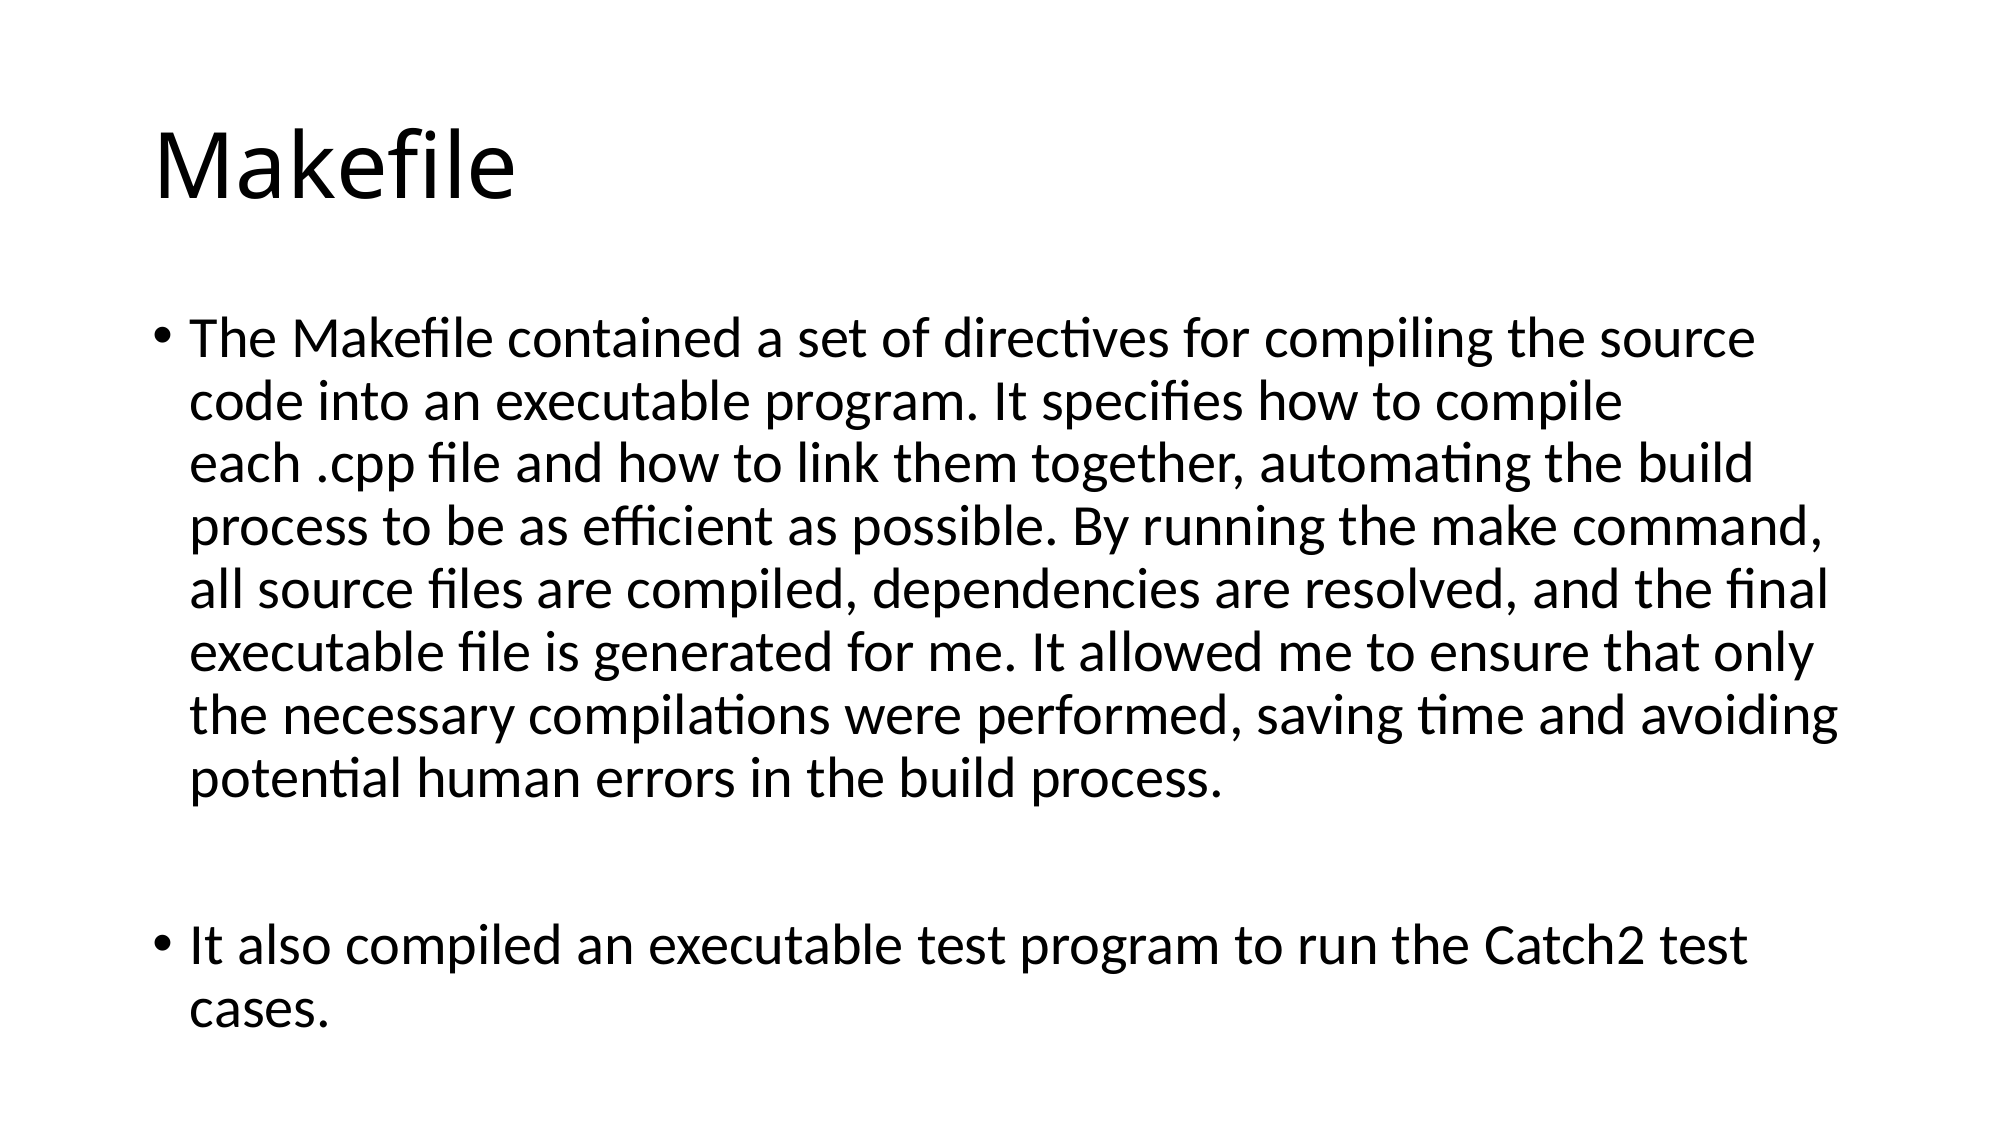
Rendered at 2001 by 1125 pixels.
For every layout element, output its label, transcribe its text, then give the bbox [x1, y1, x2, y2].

list The Makefile contained a set of directives for compiling the source code into an executable program. It specifies how to compile each .cpp file and how to link them together, automating the build process to be as efficient as possible. By running the make command, all source files are compiled, dependencies are resolved, and the final executable file is generated for me. It allowed me to ensure that only the necessary compilations were performed, saving time and avoiding potential human errors in the build process. It also compiled an executable test program to run the Catch2 test cases. [137, 299, 1863, 1066]
title Makefile [137, 59, 1863, 278]
